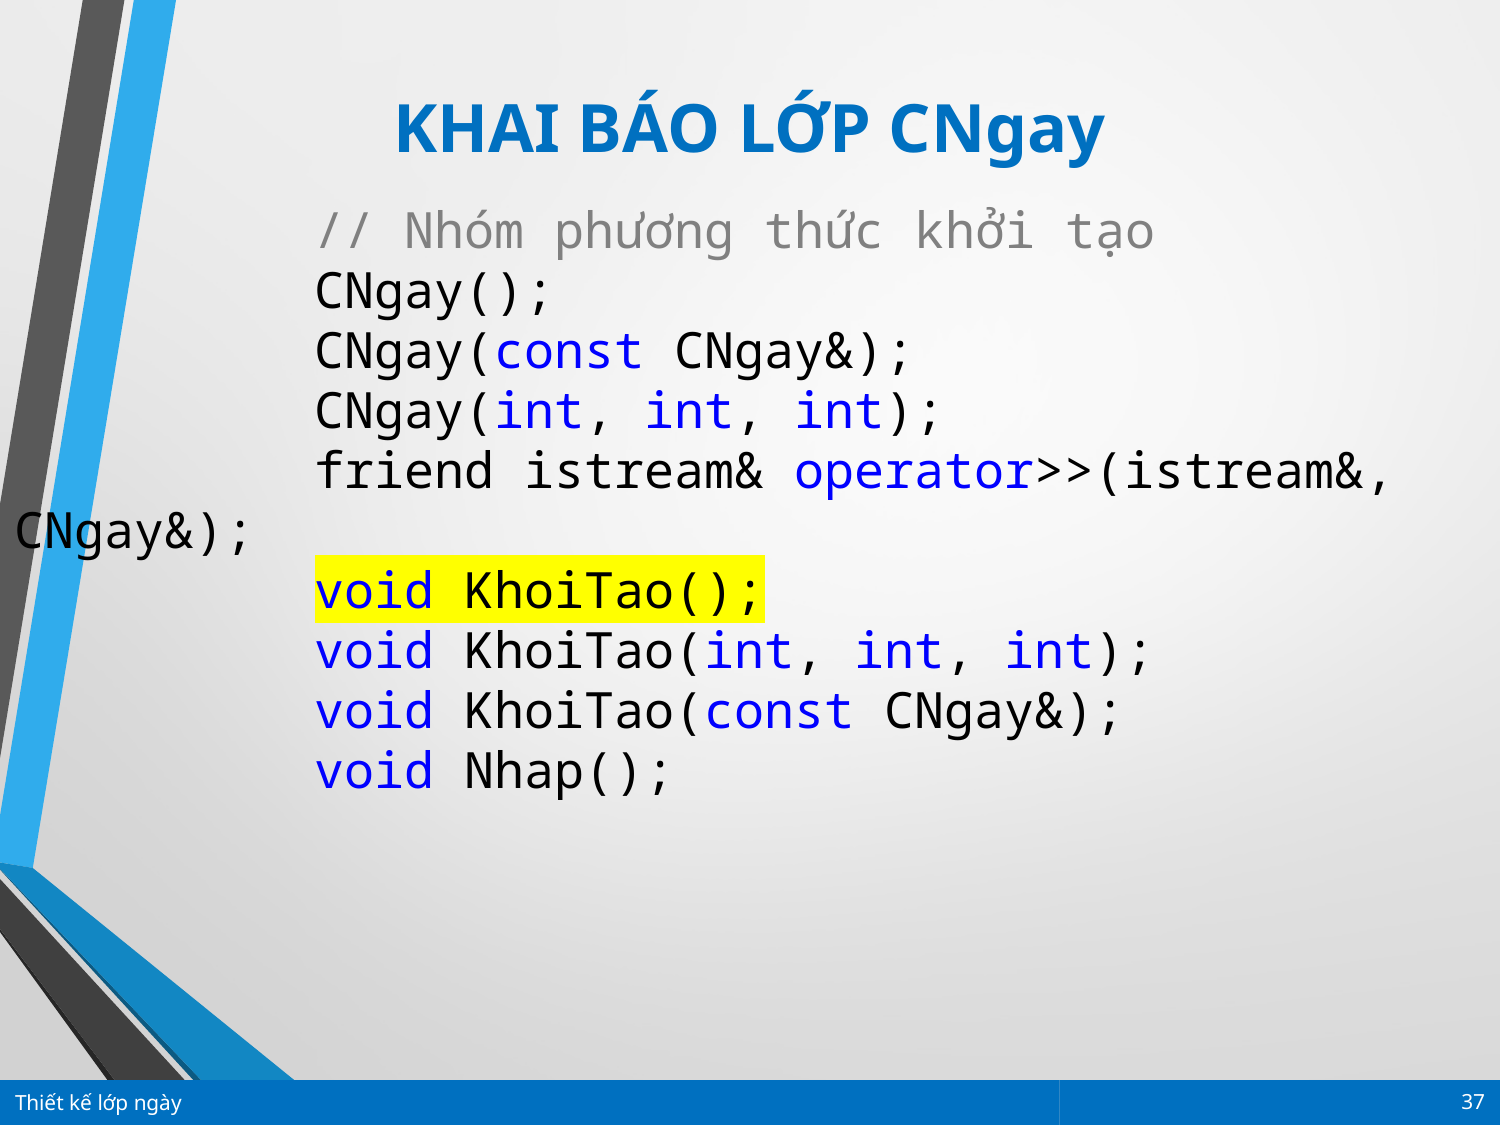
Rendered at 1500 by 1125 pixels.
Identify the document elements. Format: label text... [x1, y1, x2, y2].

footer Thiết kế lớp ngày [0, 1080, 1059, 1125]
text_box KHAI BÁO LỚP CNgay [286, 78, 1214, 174]
slide_number 37 [1059, 1080, 1500, 1125]
text_box // Nhóm phương thức khởi tạo CNgay(); CNgay(const CNgay&); CNgay(int, int, int); friend istream& operator>>(istream&, CNgay&); void KhoiTao(); void KhoiTao(int, int, int); void KhoiTao(const CNgay&); void Nhap(); [0, 191, 1500, 807]
